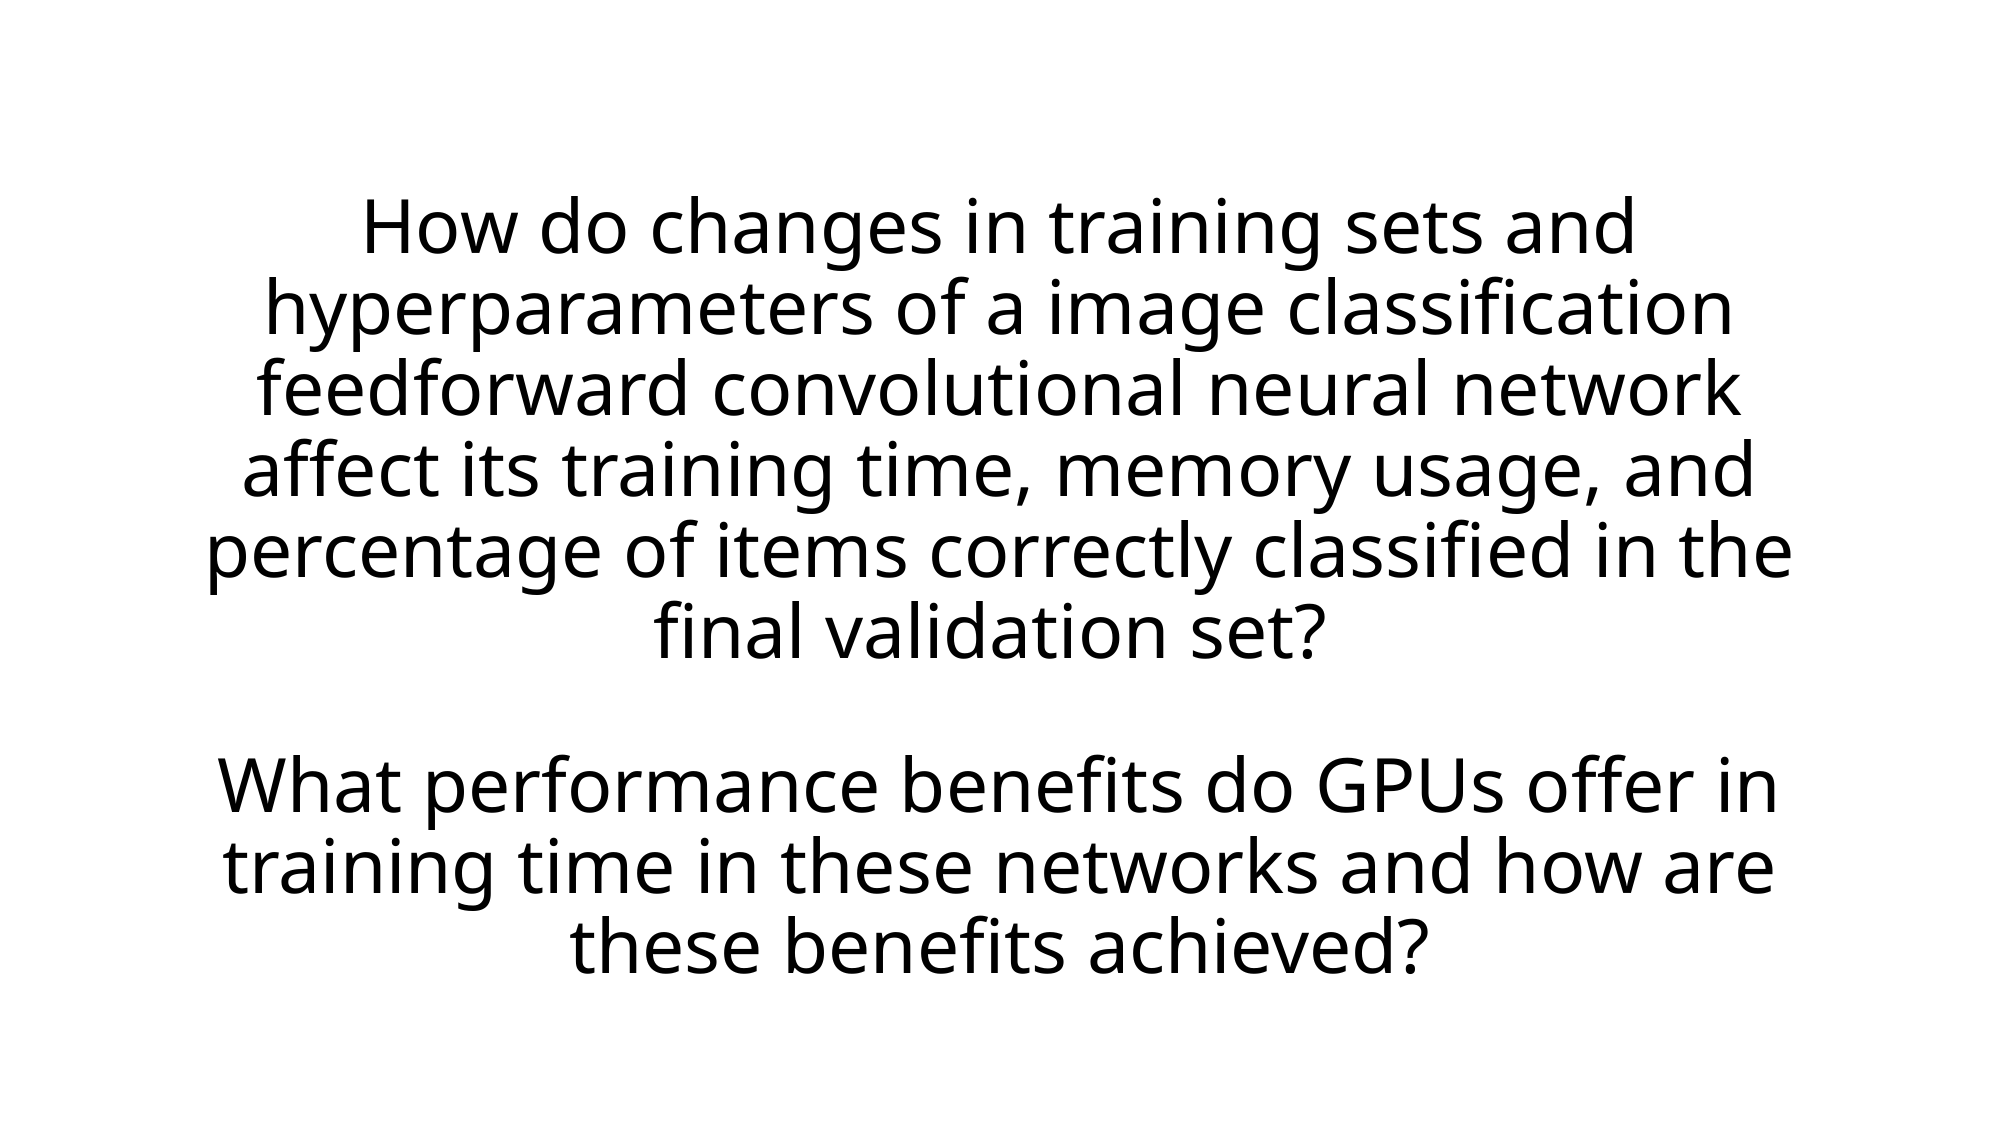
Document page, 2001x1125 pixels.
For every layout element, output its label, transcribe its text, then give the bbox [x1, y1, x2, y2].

title How do changes in training sets and hyperparameters of a image classification feedforward convolutional neural network affect its training time, memory usage, and percentage of items correctly classified in the final validation set? [137, 163, 1863, 700]
text_box What performance benefits do GPUs offer in training time in these networks and how are these benefits achieved? [137, 757, 1863, 981]
